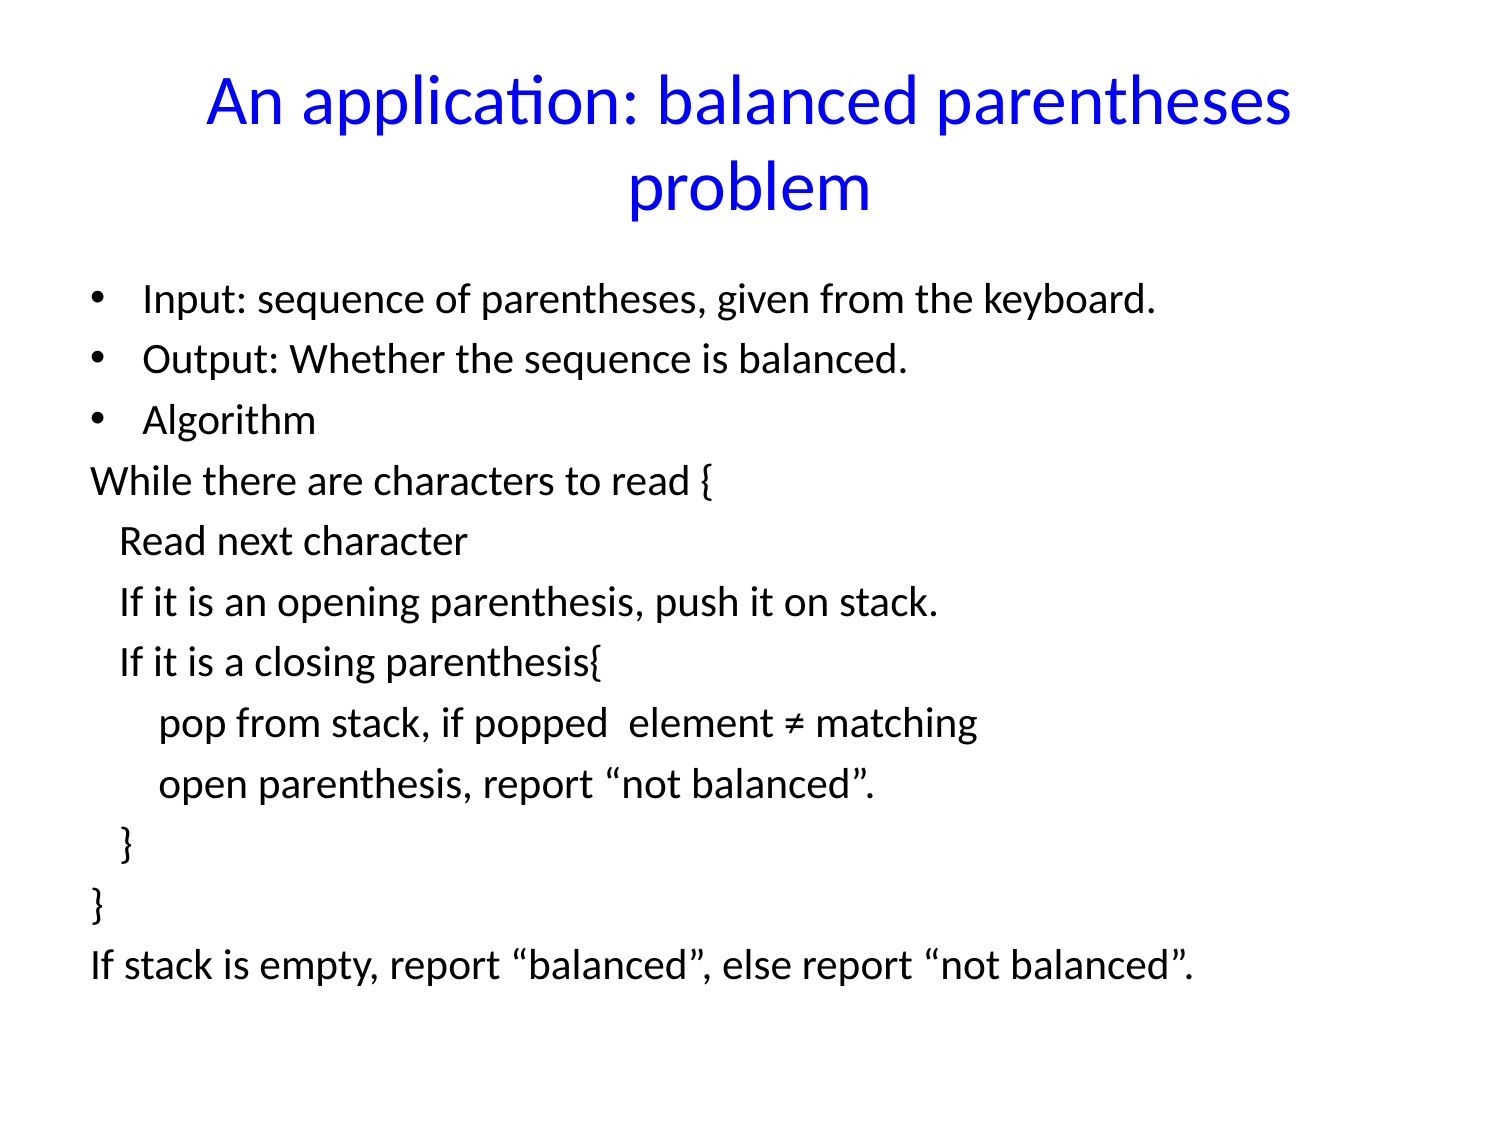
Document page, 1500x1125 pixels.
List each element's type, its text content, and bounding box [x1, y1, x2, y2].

title An application: balanced parentheses problem [75, 45, 1425, 233]
list Input: sequence of parentheses, given from the keyboard. Output: Whether the sequence is balanced. Algorithm While there are characters to read { Read next character If it is an opening parenthesis, push it on stack. If it is a closing parenthesis{ pop from stack, if popped element ≠ matching open parenthesis, report “not balanced”. } } If stack is empty, report “balanced”, else report “not balanced”. [75, 262, 1425, 1005]
